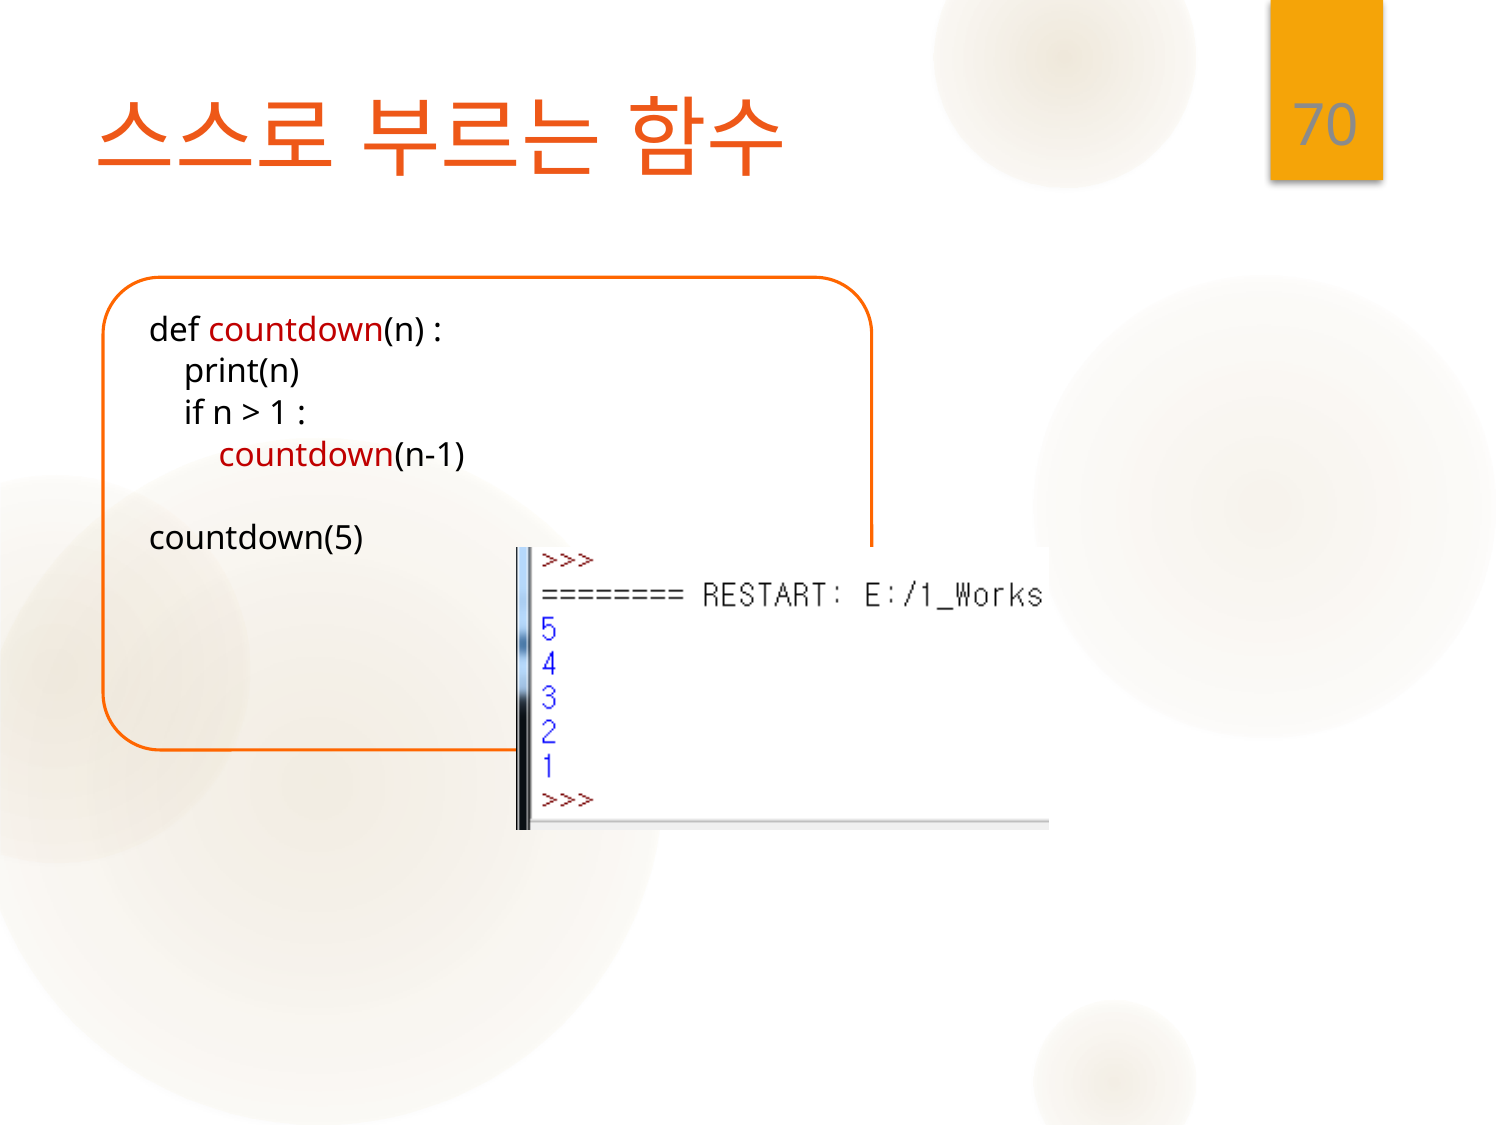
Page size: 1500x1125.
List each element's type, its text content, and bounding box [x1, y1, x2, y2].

text_box [103, 277, 859, 750]
picture [516, 547, 1049, 830]
slide_number 70 [1273, 48, 1378, 175]
text_box def countdown(n) : print(n) if n > 1 : countdown(n-1) countdown(5) [133, 298, 1019, 564]
title 스스로 부르는 함수 [79, 74, 1237, 304]
